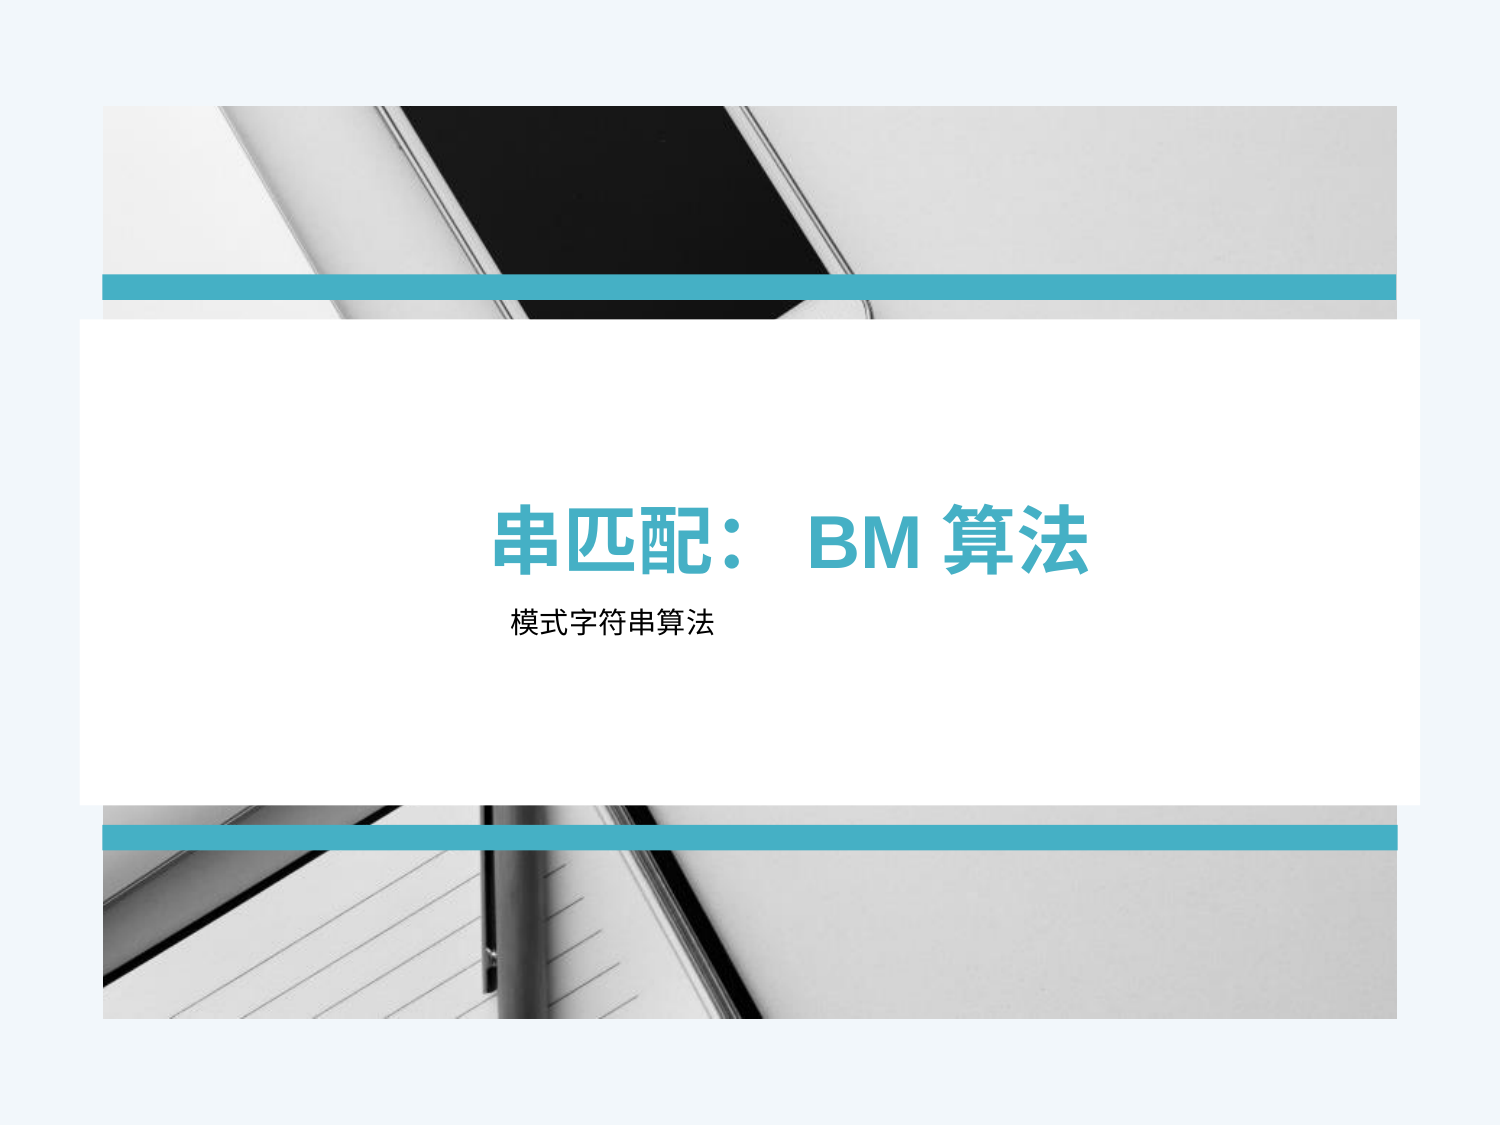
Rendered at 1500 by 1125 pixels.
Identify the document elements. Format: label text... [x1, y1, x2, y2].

list 模式字符串算法 [495, 600, 1398, 764]
picture [103, 851, 1397, 1019]
picture [103, 806, 1397, 824]
picture [103, 106, 1397, 274]
title 串匹配：BM算法 [473, 375, 1396, 593]
picture [103, 300, 1397, 319]
